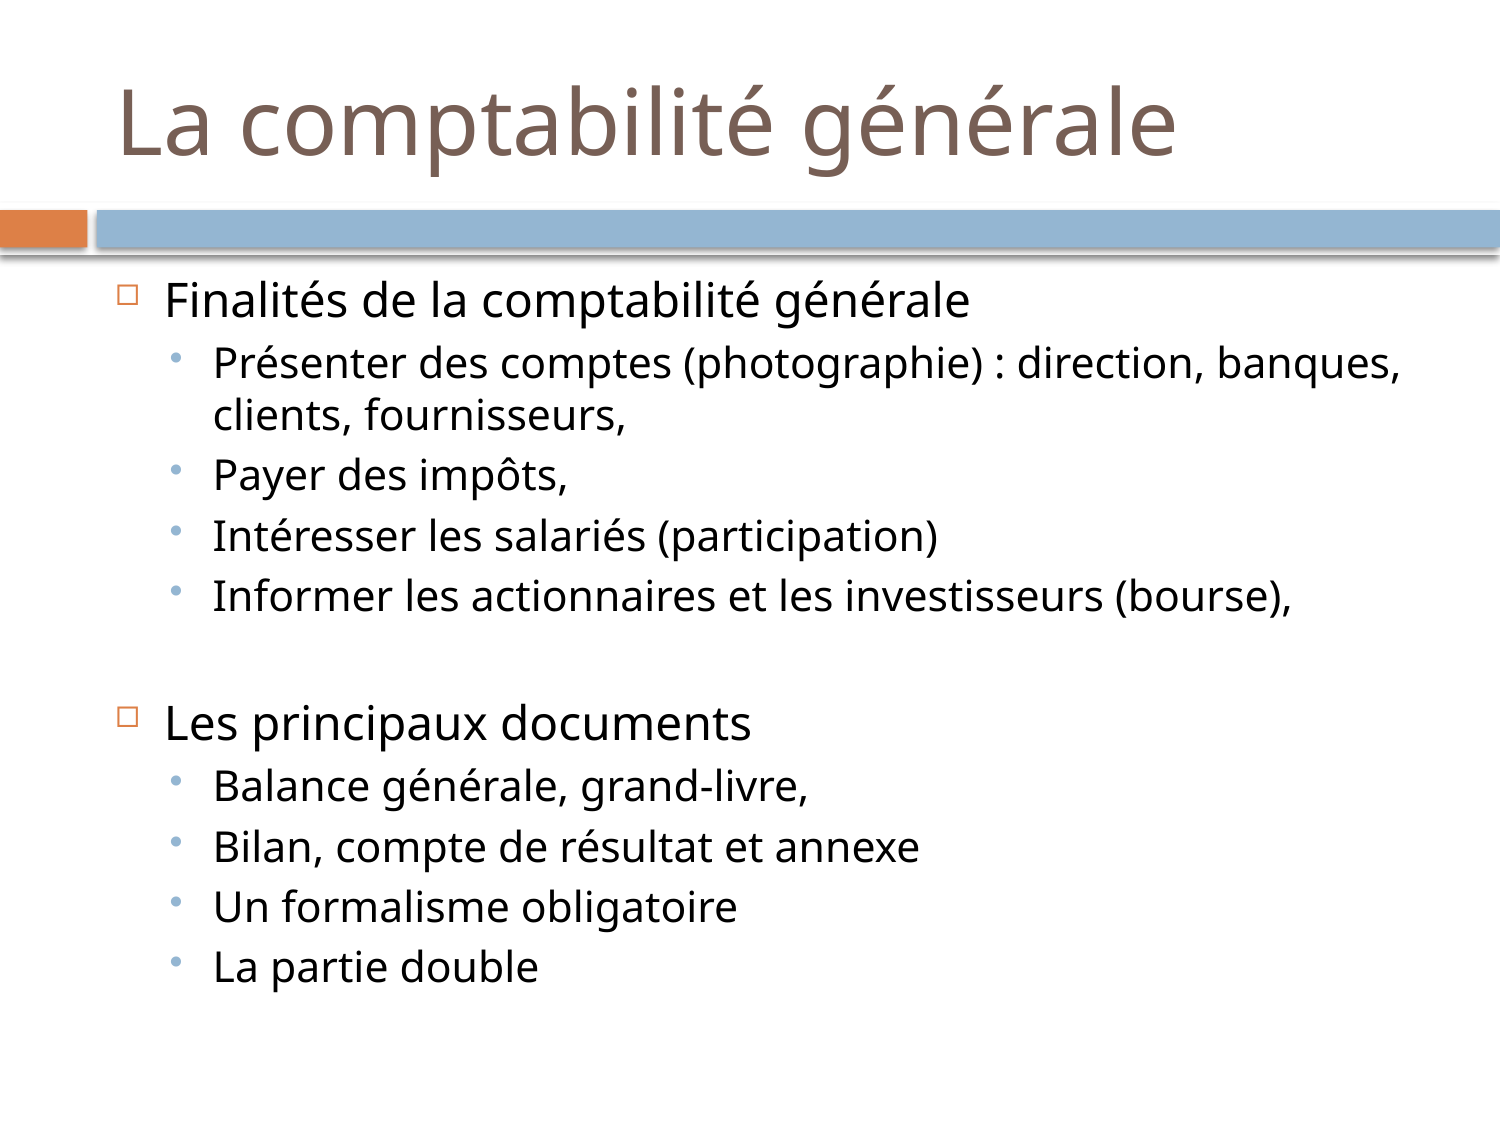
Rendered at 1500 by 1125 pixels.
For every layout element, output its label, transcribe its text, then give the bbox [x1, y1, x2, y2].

title La comptabilité générale [100, 37, 1438, 200]
list Finalités de la comptabilité générale Présenter des comptes (photographie) : direction, banques, clients, fournisseurs, Payer des impôts, Intéresser les salariés (participation) Informer les actionnaires et les investisseurs (bourse), Les principaux documents Balance générale, grand-livre, Bilan, compte de résultat et annexe Un formalisme obligatoire La partie double [100, 262, 1438, 1000]
